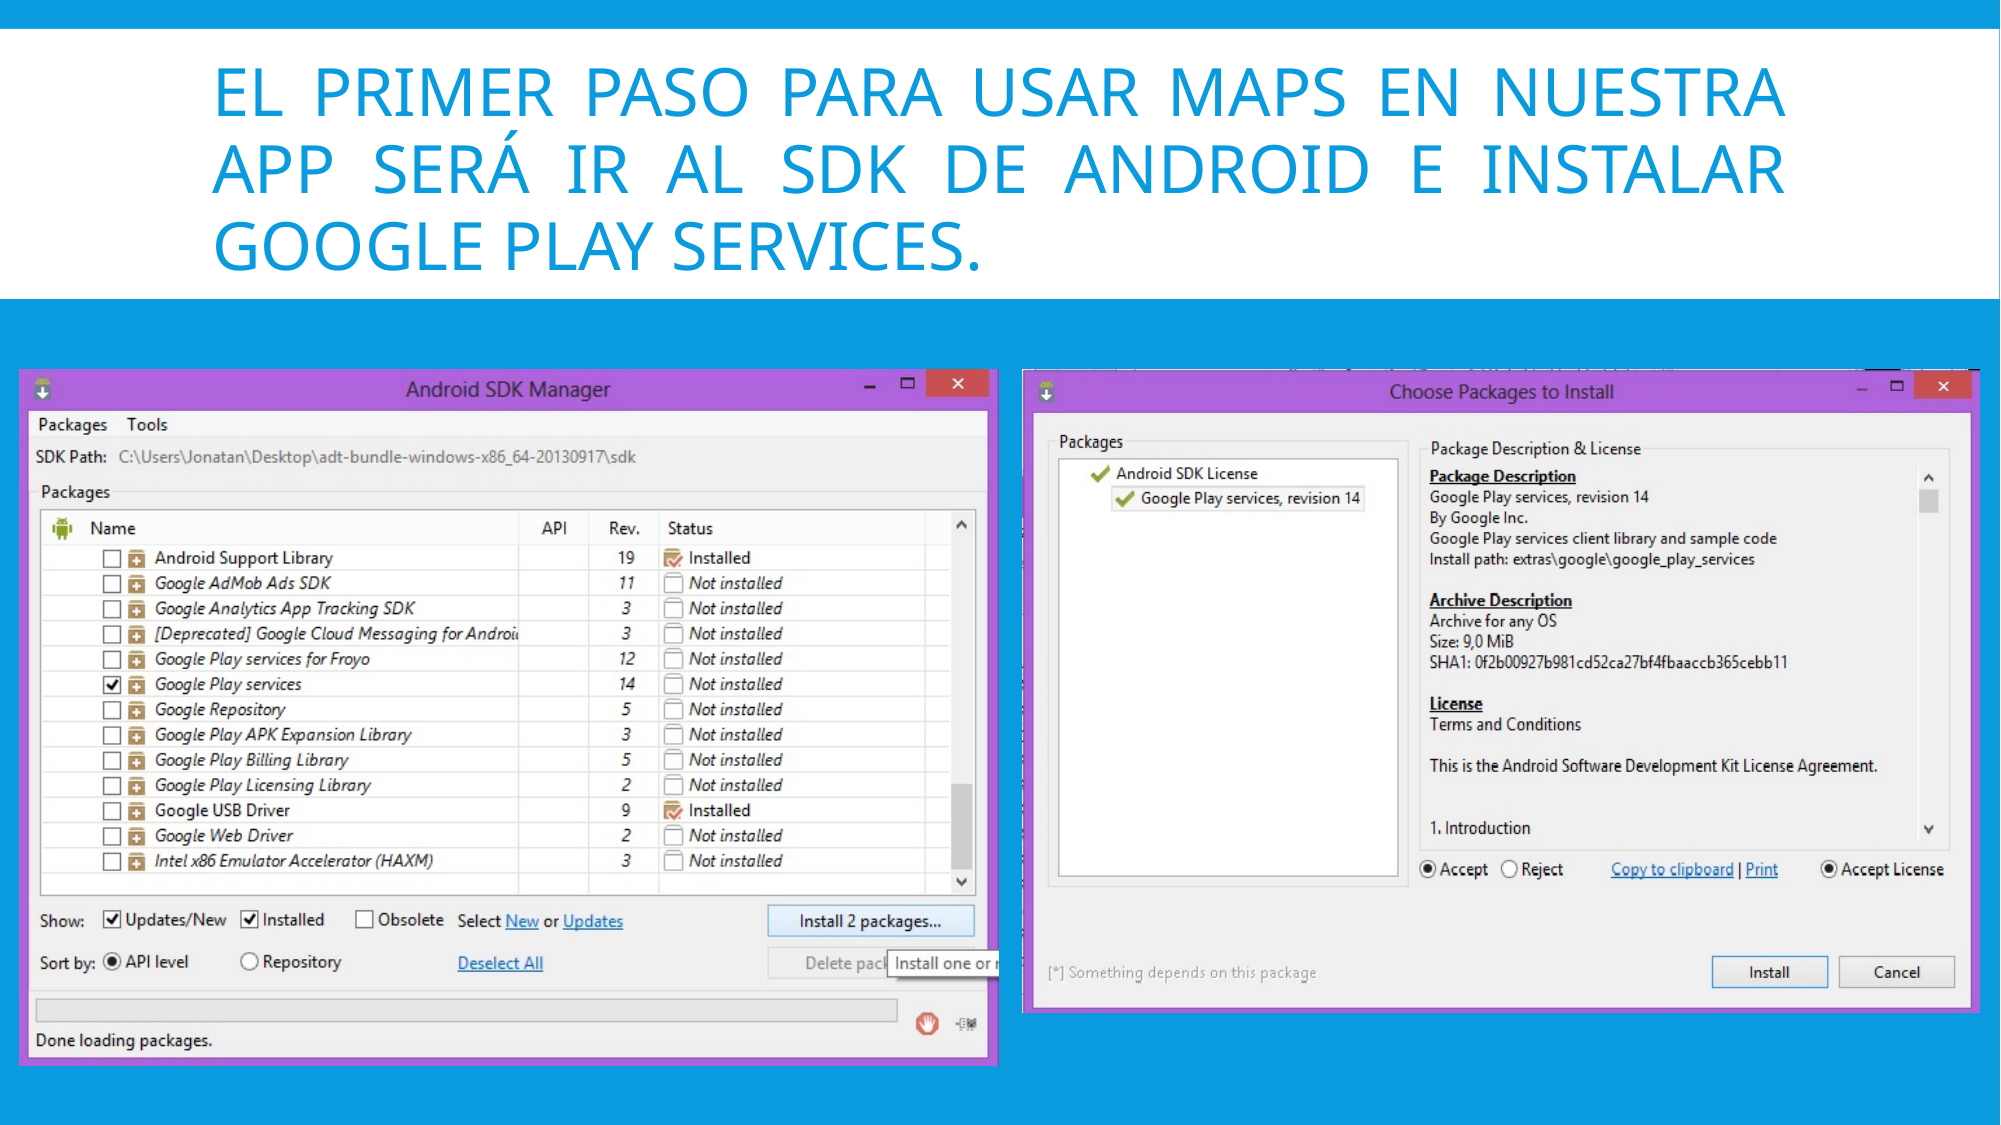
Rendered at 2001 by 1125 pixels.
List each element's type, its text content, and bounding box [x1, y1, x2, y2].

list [18, 369, 999, 1067]
title El primer paso para usar maps en nuestra app será ir al sdk de ANDROID e instalar google play services. [197, 46, 1803, 295]
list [1021, 369, 1980, 1013]
